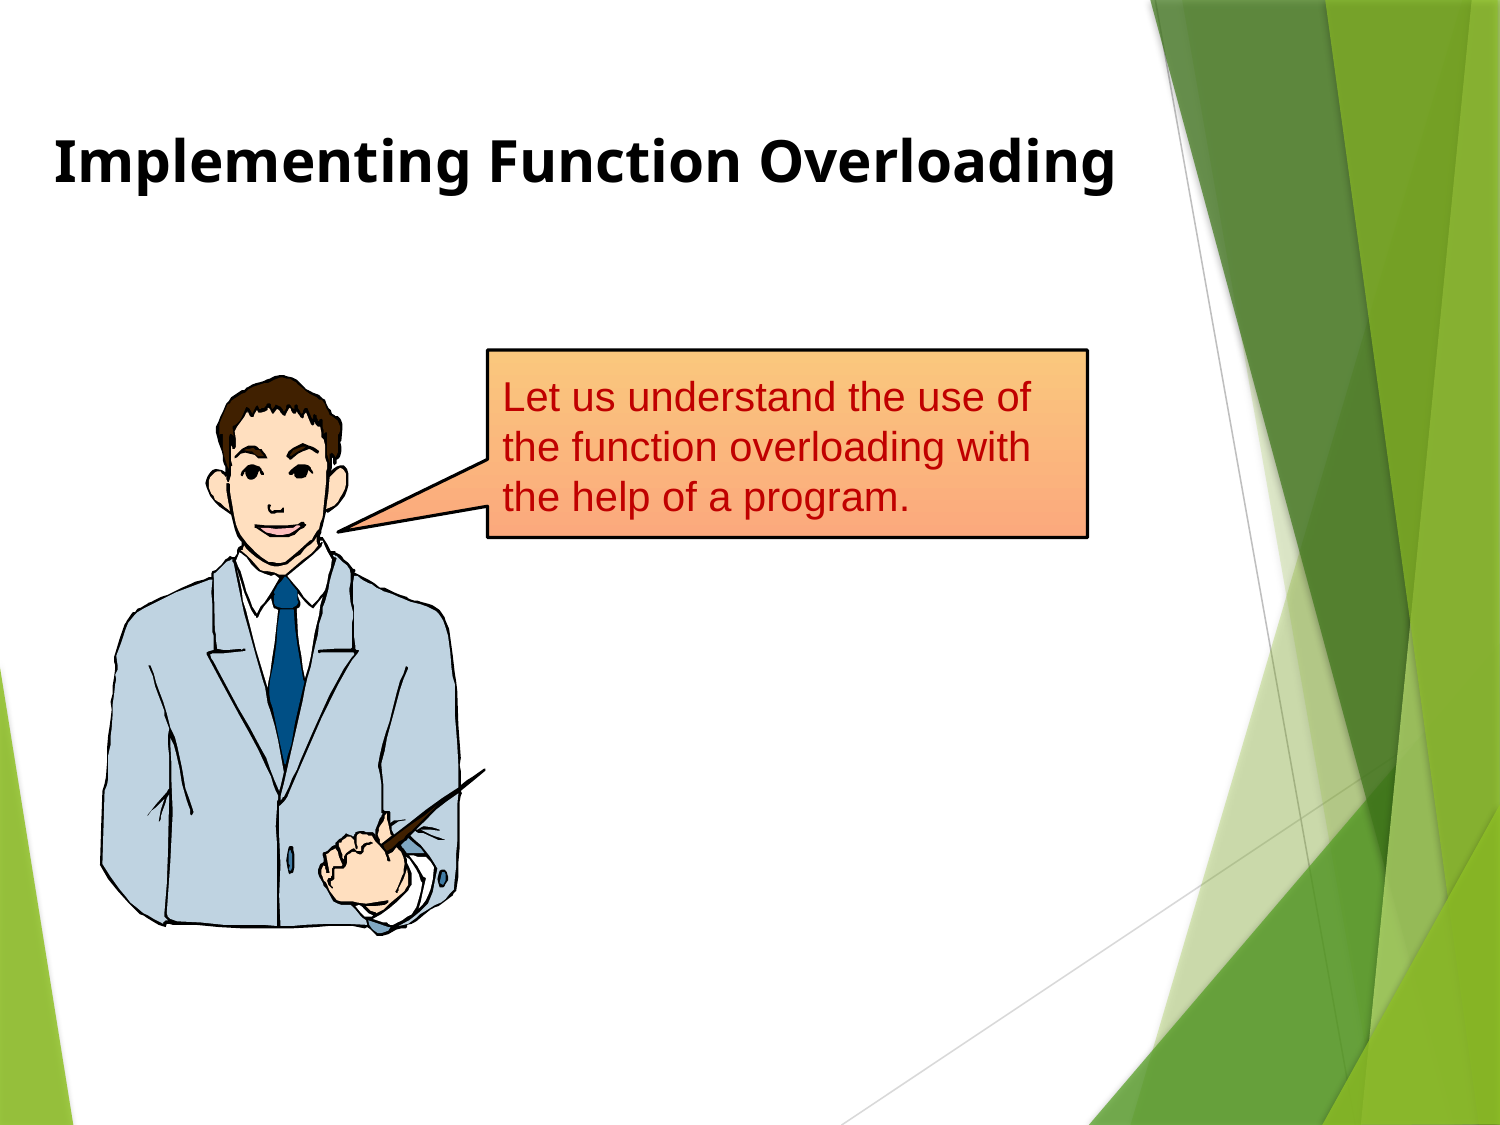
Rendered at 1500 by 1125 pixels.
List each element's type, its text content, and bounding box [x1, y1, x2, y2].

text_box Let us understand the use of the function overloading with the help of a program. [487, 362, 1088, 528]
picture [99, 374, 487, 937]
text_box [485, 348, 1090, 540]
text_box Implementing Function Overloading [24, 116, 1463, 202]
